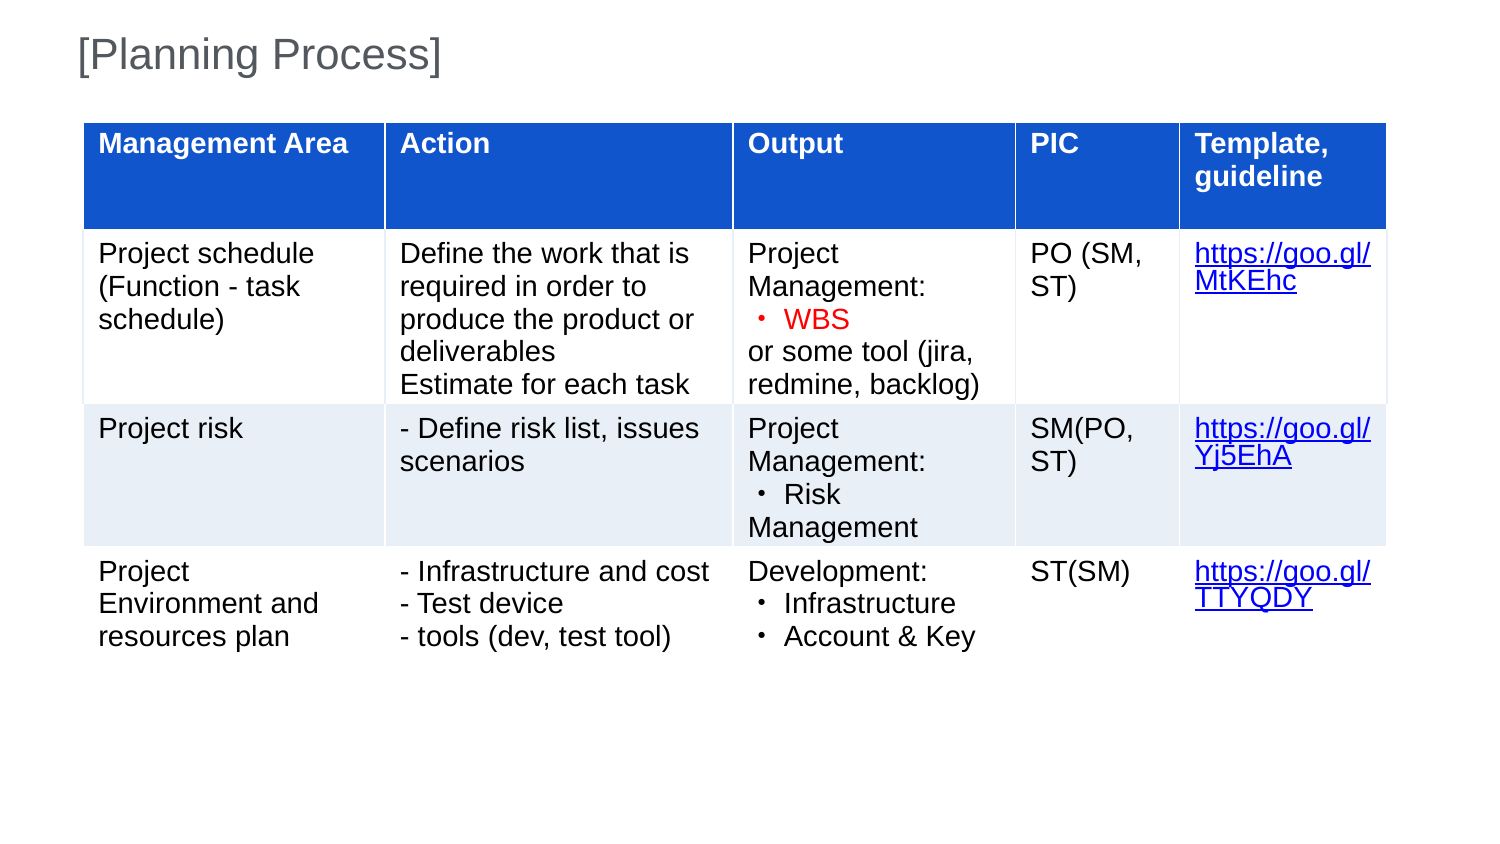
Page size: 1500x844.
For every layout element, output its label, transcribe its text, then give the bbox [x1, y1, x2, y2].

table_cell ST(SM) [1016, 552, 1179, 656]
table_cell Project Environment and resources plan [84, 552, 384, 656]
table_header Output [734, 123, 1015, 229]
table_header PIC [1016, 123, 1179, 229]
table_header Template, guideline [1180, 123, 1386, 229]
table_cell - Define risk list, issues scenarios [386, 409, 732, 546]
table_cell https://goo.gl/MtKEhc [1180, 234, 1386, 404]
table_cell Project risk [84, 409, 384, 546]
table_cell Project Management: ・Risk Management [734, 409, 1015, 546]
table_cell https://goo.gl/TTYQDY [1180, 552, 1386, 656]
table_cell Project schedule (Function - task schedule) [84, 234, 384, 404]
text_box [Planning Process] [62, 37, 588, 83]
table_cell https://goo.gl/Yj5EhA [1180, 409, 1386, 546]
table_cell Define the work that is required in order to produce the product or deliverables Estimate for each task [386, 234, 732, 404]
table_header Action [386, 123, 732, 229]
table_cell Development: ・Infrastructure ・Account & Key [734, 552, 1015, 656]
table_cell Project Management: ・WBS or some tool (jira, redmine, backlog) [734, 234, 1015, 404]
table_cell - Infrastructure and cost - Test device - tools (dev, test tool) [386, 552, 732, 656]
table_cell PO (SM, ST) [1016, 234, 1179, 404]
table_header Management Area [84, 123, 384, 229]
table_cell SM(PO, ST) [1016, 409, 1179, 546]
